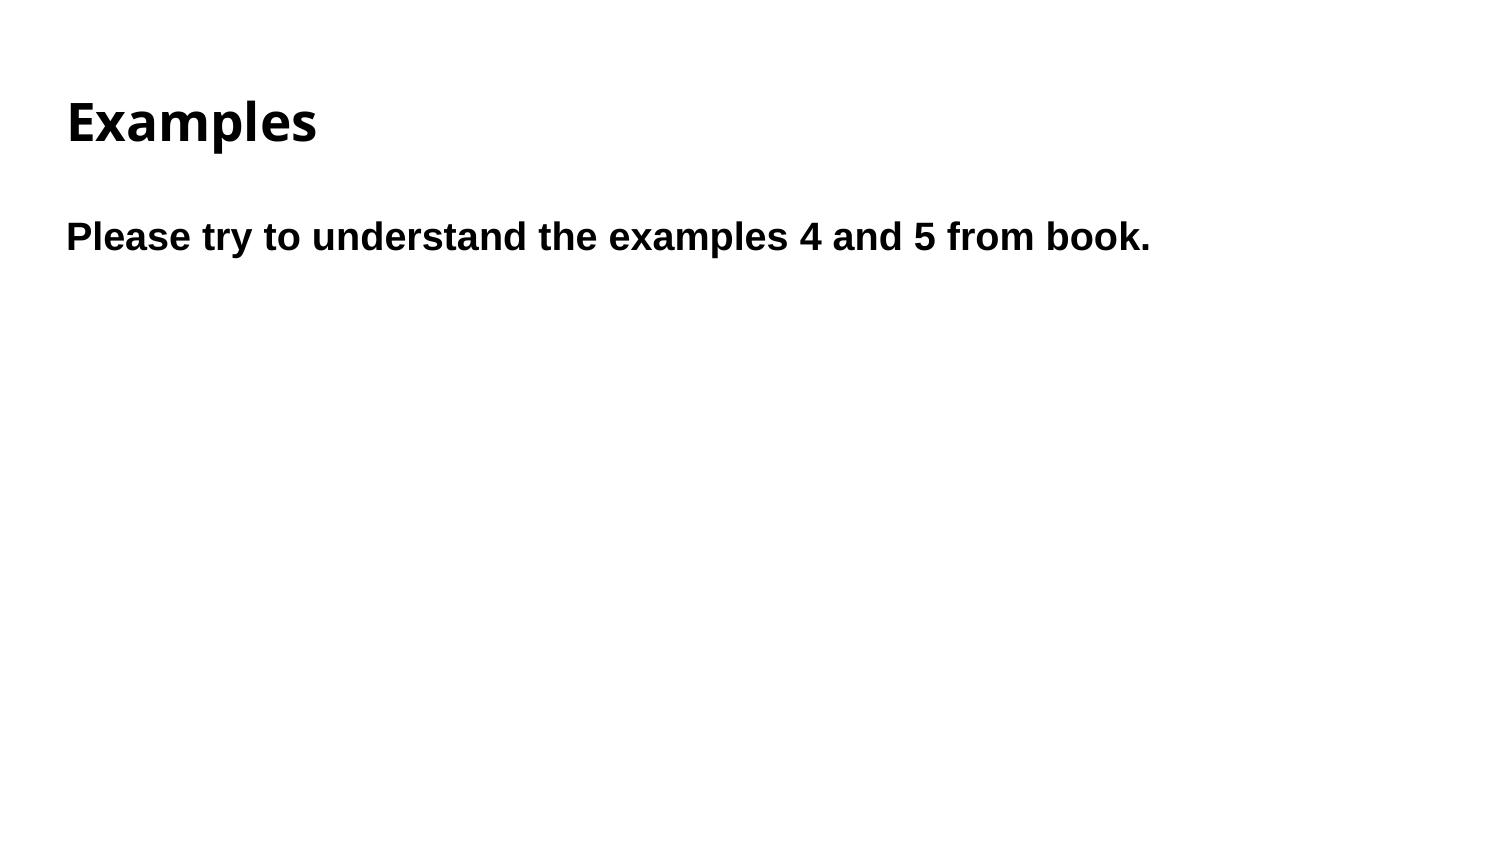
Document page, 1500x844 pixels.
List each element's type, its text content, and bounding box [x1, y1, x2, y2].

title Examples [51, 72, 1449, 167]
list Please try to understand the examples 4 and 5 from book. [51, 189, 1449, 813]
